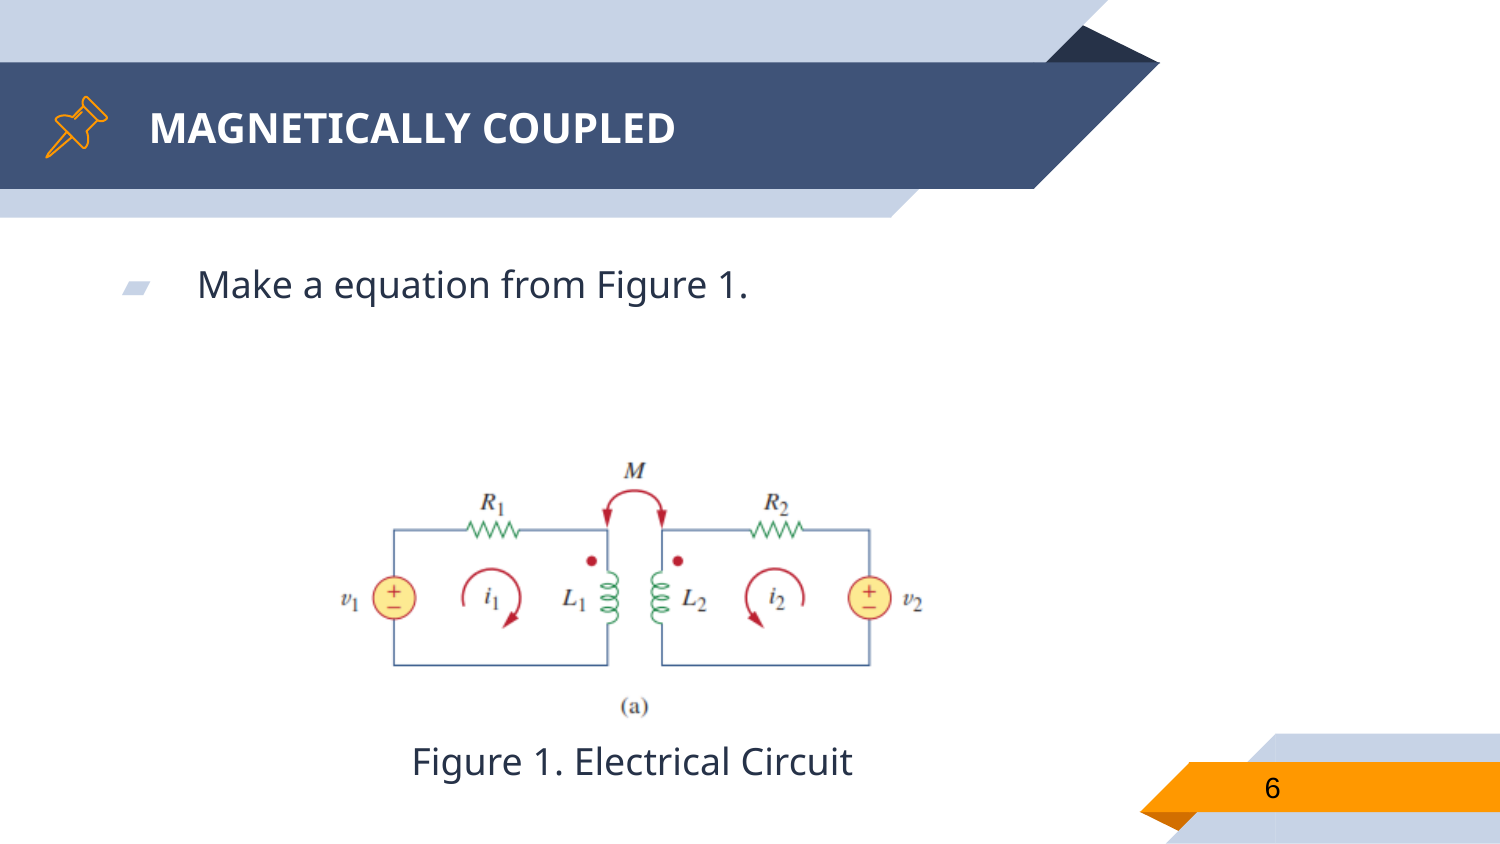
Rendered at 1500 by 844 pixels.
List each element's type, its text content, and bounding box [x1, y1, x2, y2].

title MAGNETICALLY COUPLED [133, 64, 1035, 190]
text_box Figure 1. Electrical Circuit [334, 732, 931, 799]
slide_number 6 [1249, 760, 1494, 813]
picture [334, 455, 931, 726]
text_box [45, 96, 108, 158]
list Make a equation from Figure 1. [106, 246, 1175, 322]
